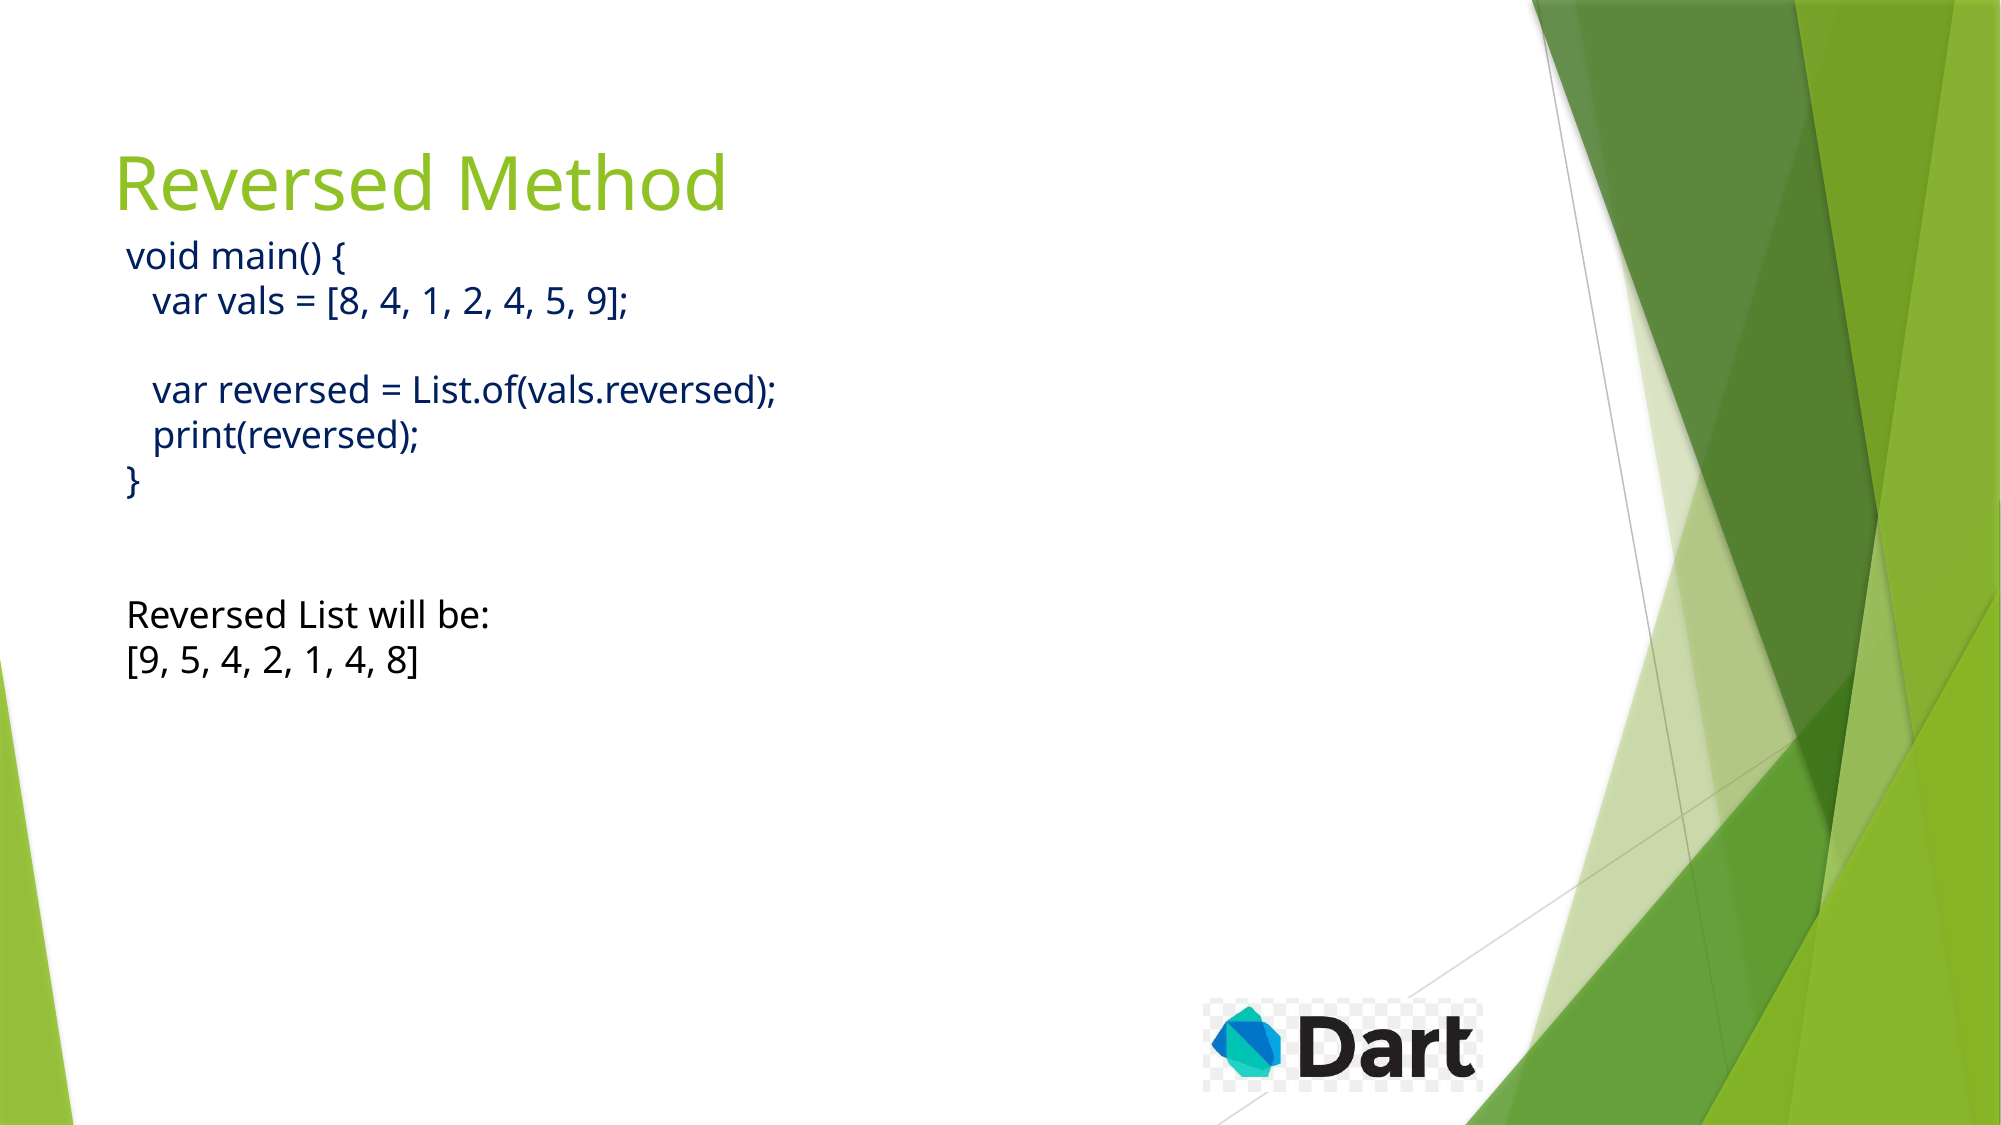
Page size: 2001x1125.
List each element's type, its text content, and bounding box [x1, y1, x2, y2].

picture [1202, 998, 1483, 1093]
title Reversed Method [111, 99, 1522, 324]
text_box void main() { var vals = [8, 4, 1, 2, 4, 5, 9]; var reversed = List.of(vals.reversed); print(reversed); } Reversed List will be: [9, 5, 4, 2, 1, 4, 8] [124, 230, 867, 681]
